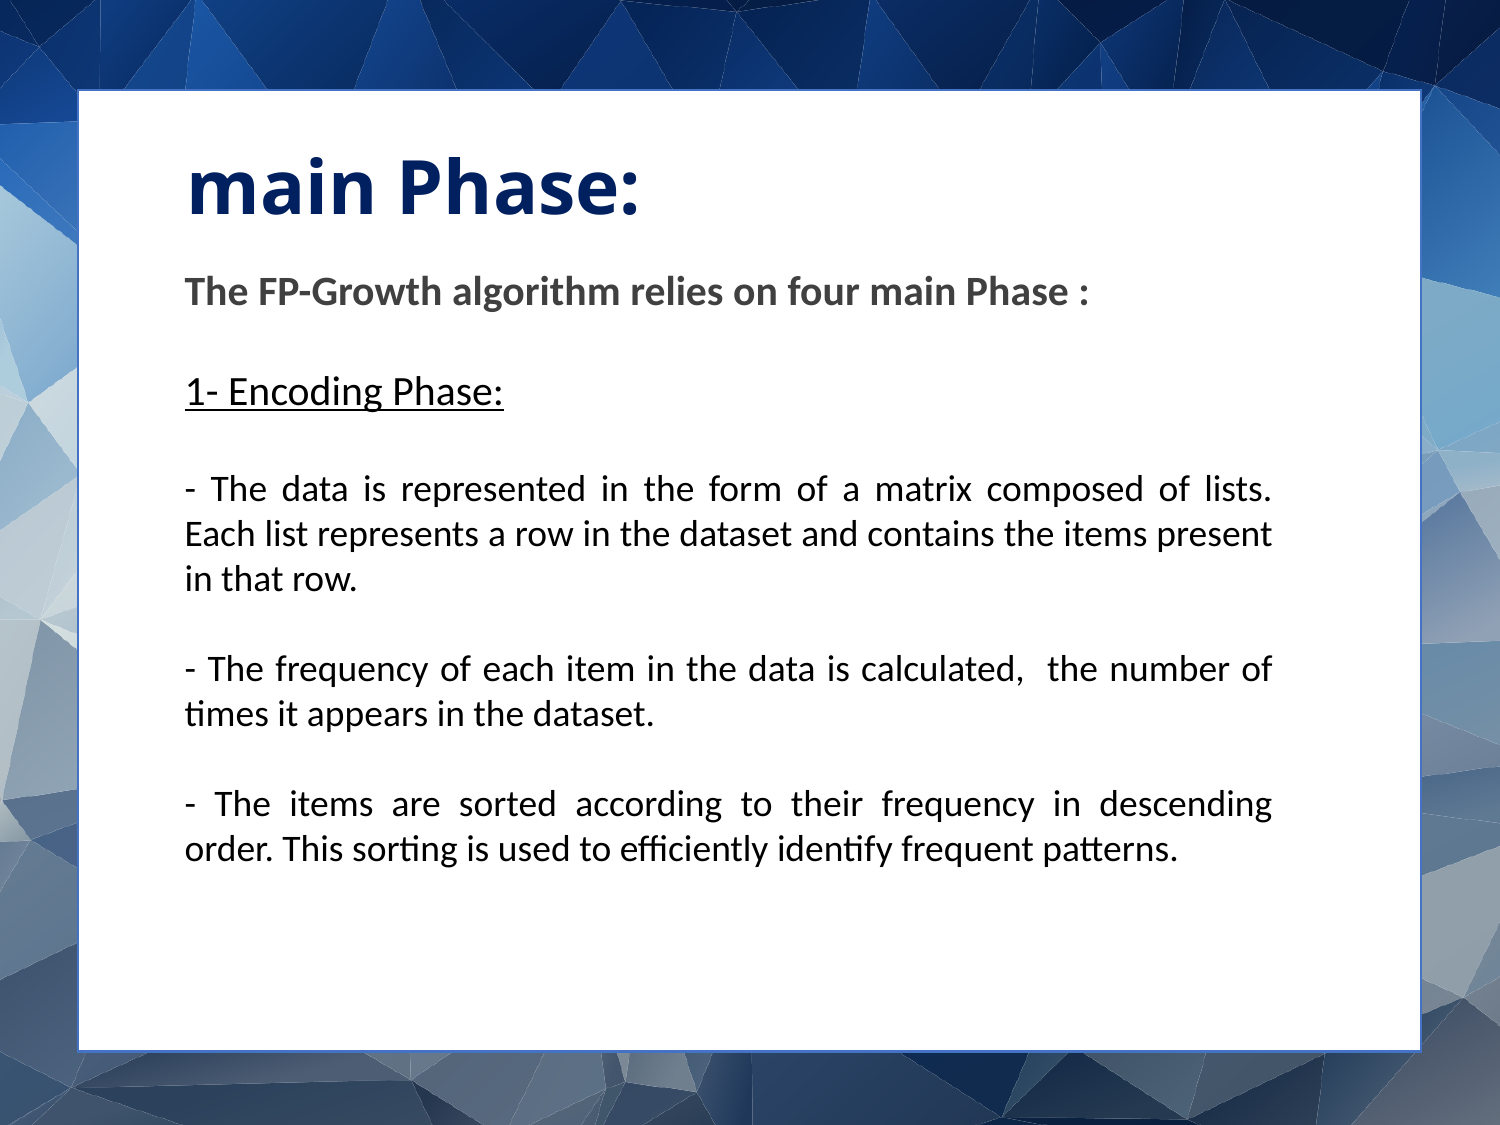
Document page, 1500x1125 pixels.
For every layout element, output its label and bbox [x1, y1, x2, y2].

list [0, 0, 1500, 1125]
